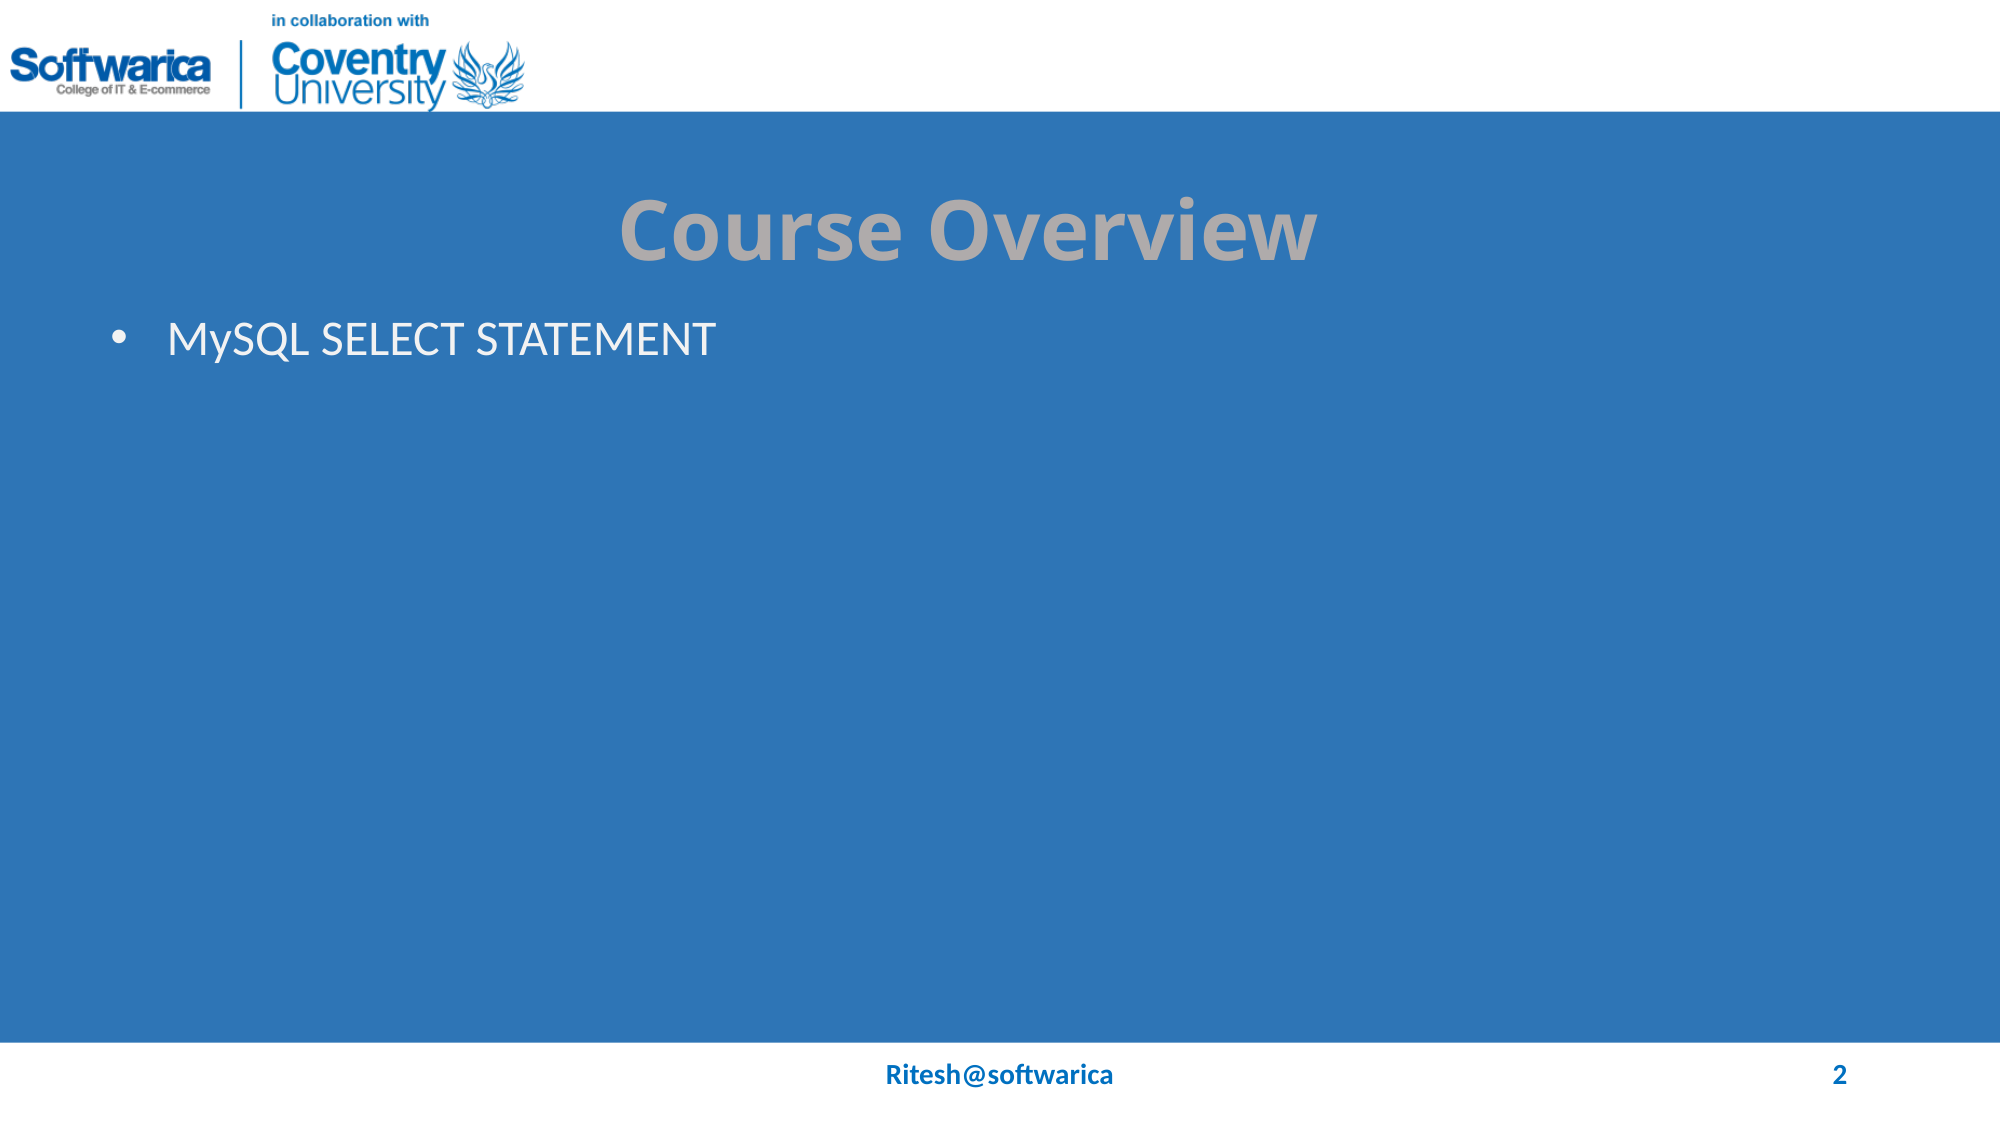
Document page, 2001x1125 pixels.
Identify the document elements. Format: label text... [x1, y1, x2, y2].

slide_number 2 [1412, 1042, 1863, 1103]
footer Ritesh@softwarica [662, 1042, 1338, 1103]
title Course Overview [84, 136, 1853, 287]
picture [10, 14, 525, 112]
subtitle MySQL SELECT STATEMENT [95, 304, 1863, 937]
